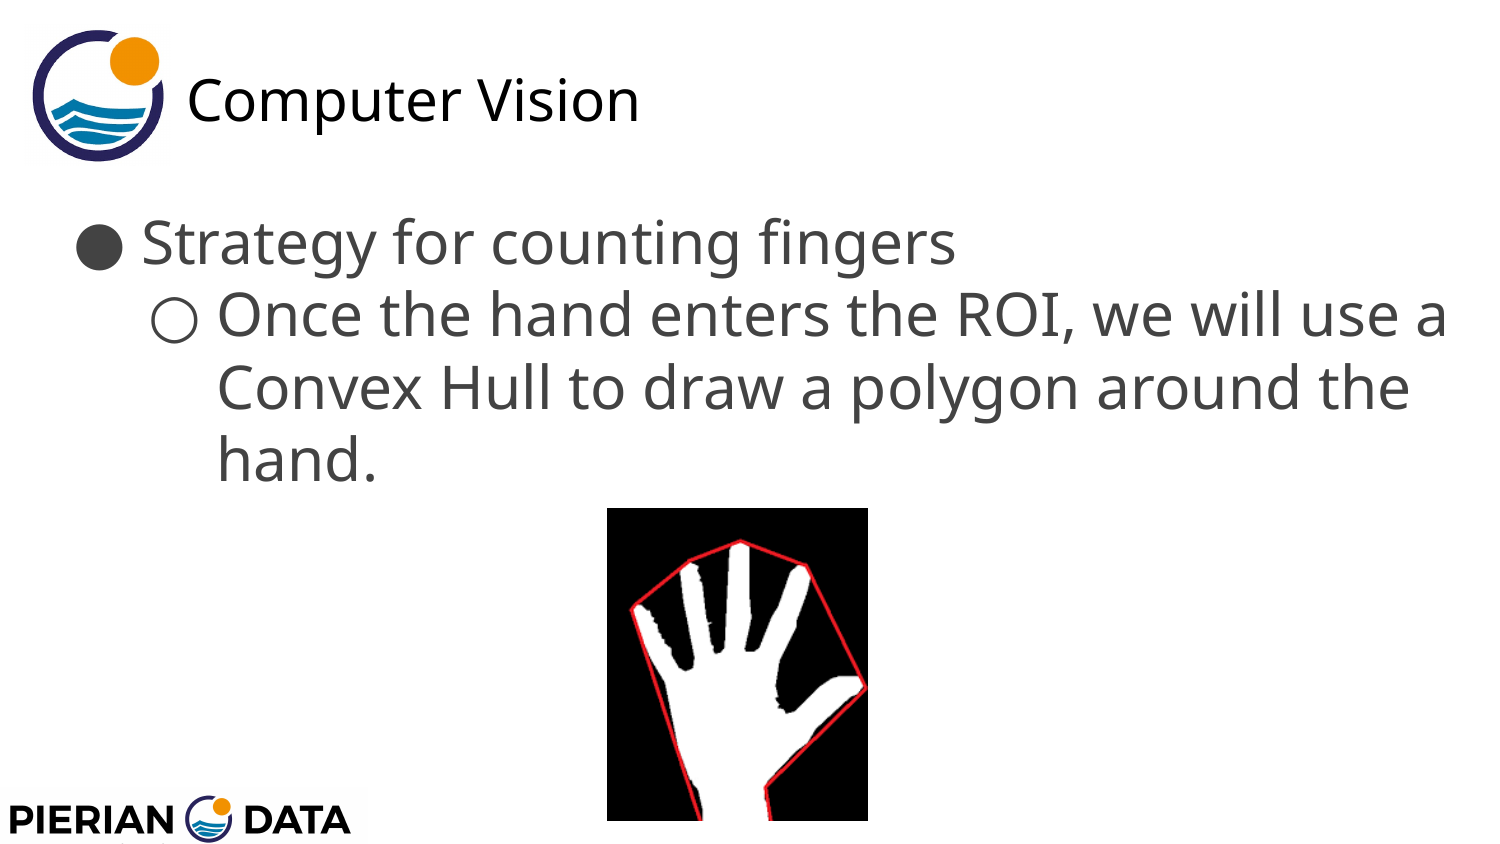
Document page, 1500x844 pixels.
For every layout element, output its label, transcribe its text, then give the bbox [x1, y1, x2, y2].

picture [24, 24, 172, 167]
picture [607, 508, 868, 822]
picture [0, 787, 368, 844]
list Strategy for counting fingers Once the hand enters the ROI, we will use a Convex Hull to draw a polygon around the hand. [51, 189, 1476, 750]
title Computer Vision [176, 48, 1449, 143]
